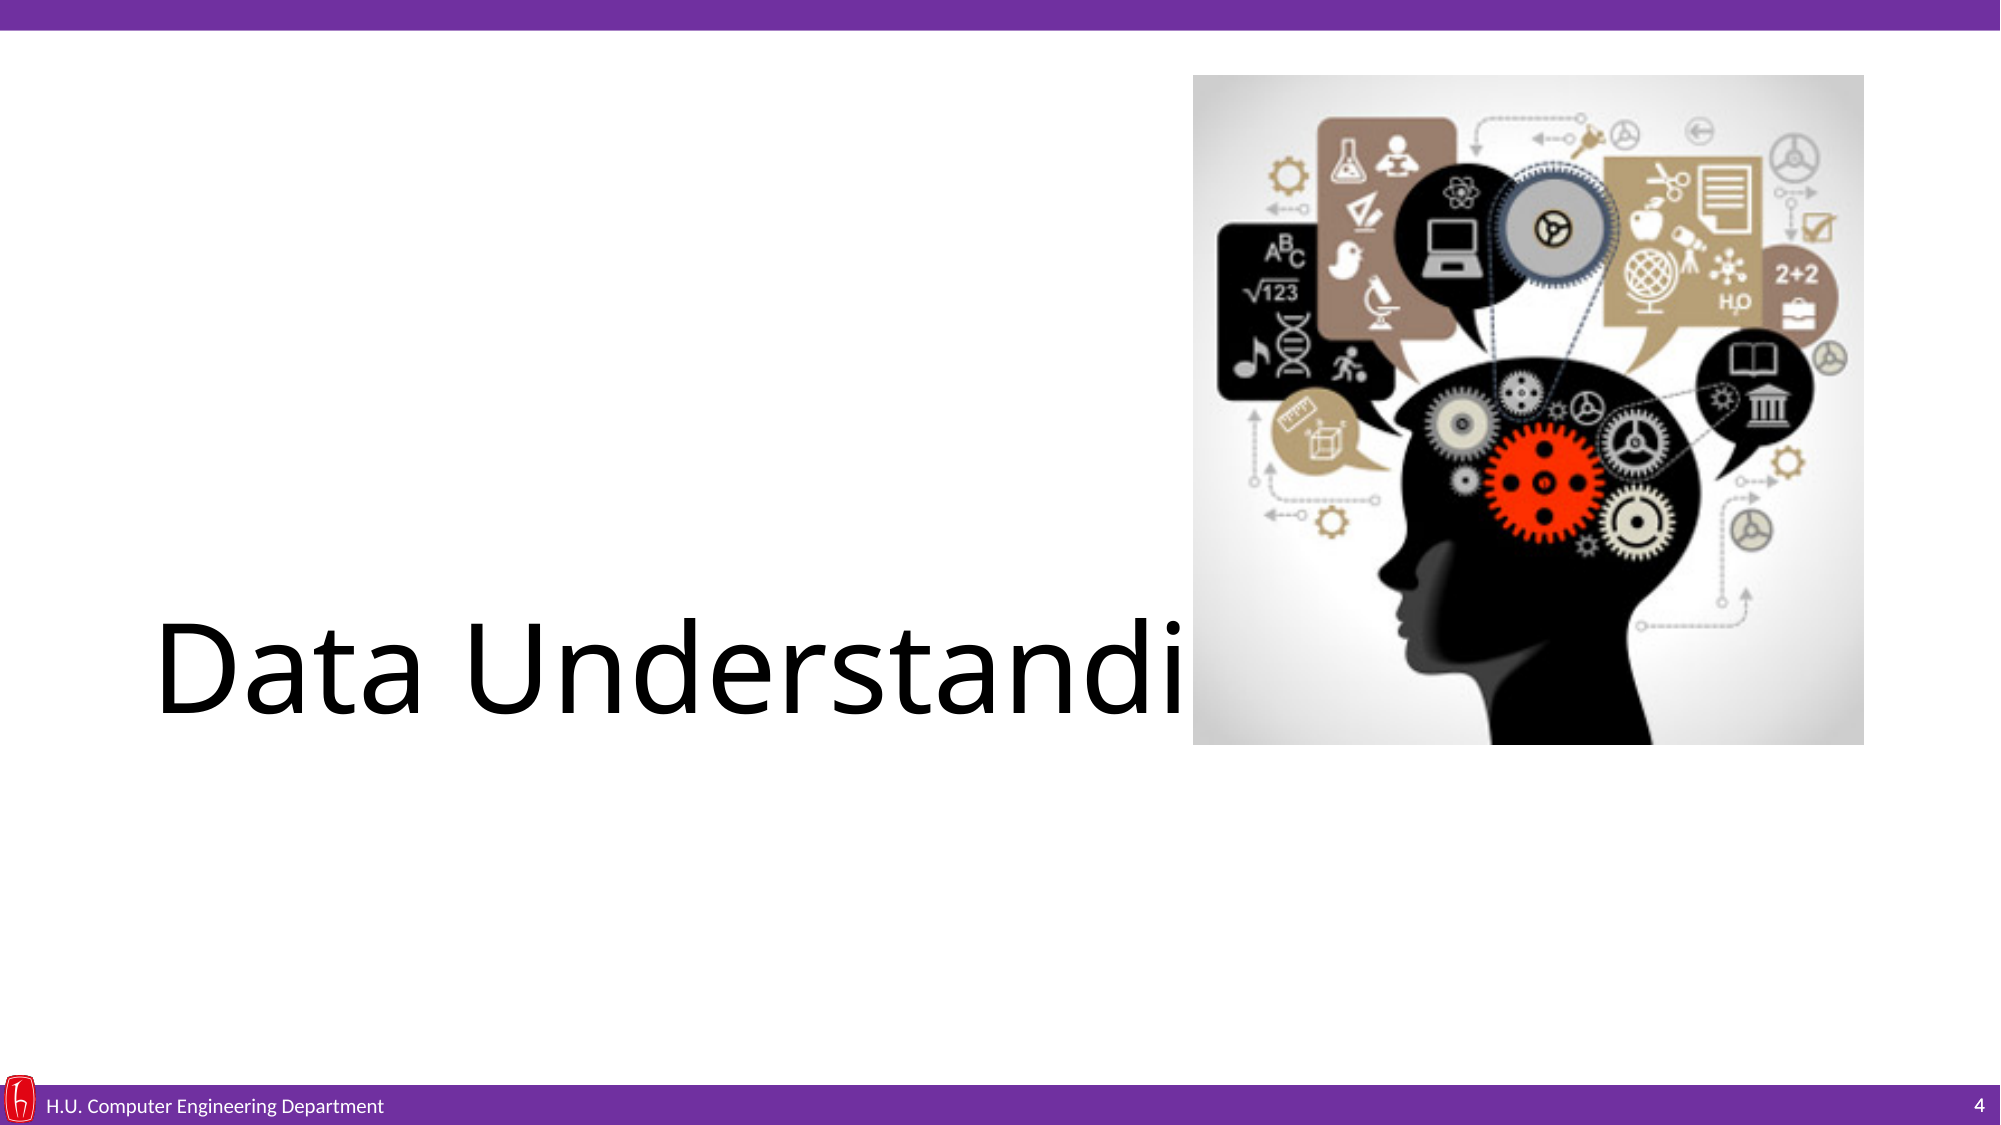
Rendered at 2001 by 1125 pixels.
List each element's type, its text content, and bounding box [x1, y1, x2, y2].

picture [4, 1075, 36, 1123]
title Data Understanding [136, 280, 1862, 749]
slide_number 4 [1839, 1084, 2000, 1124]
picture [1193, 75, 1864, 745]
